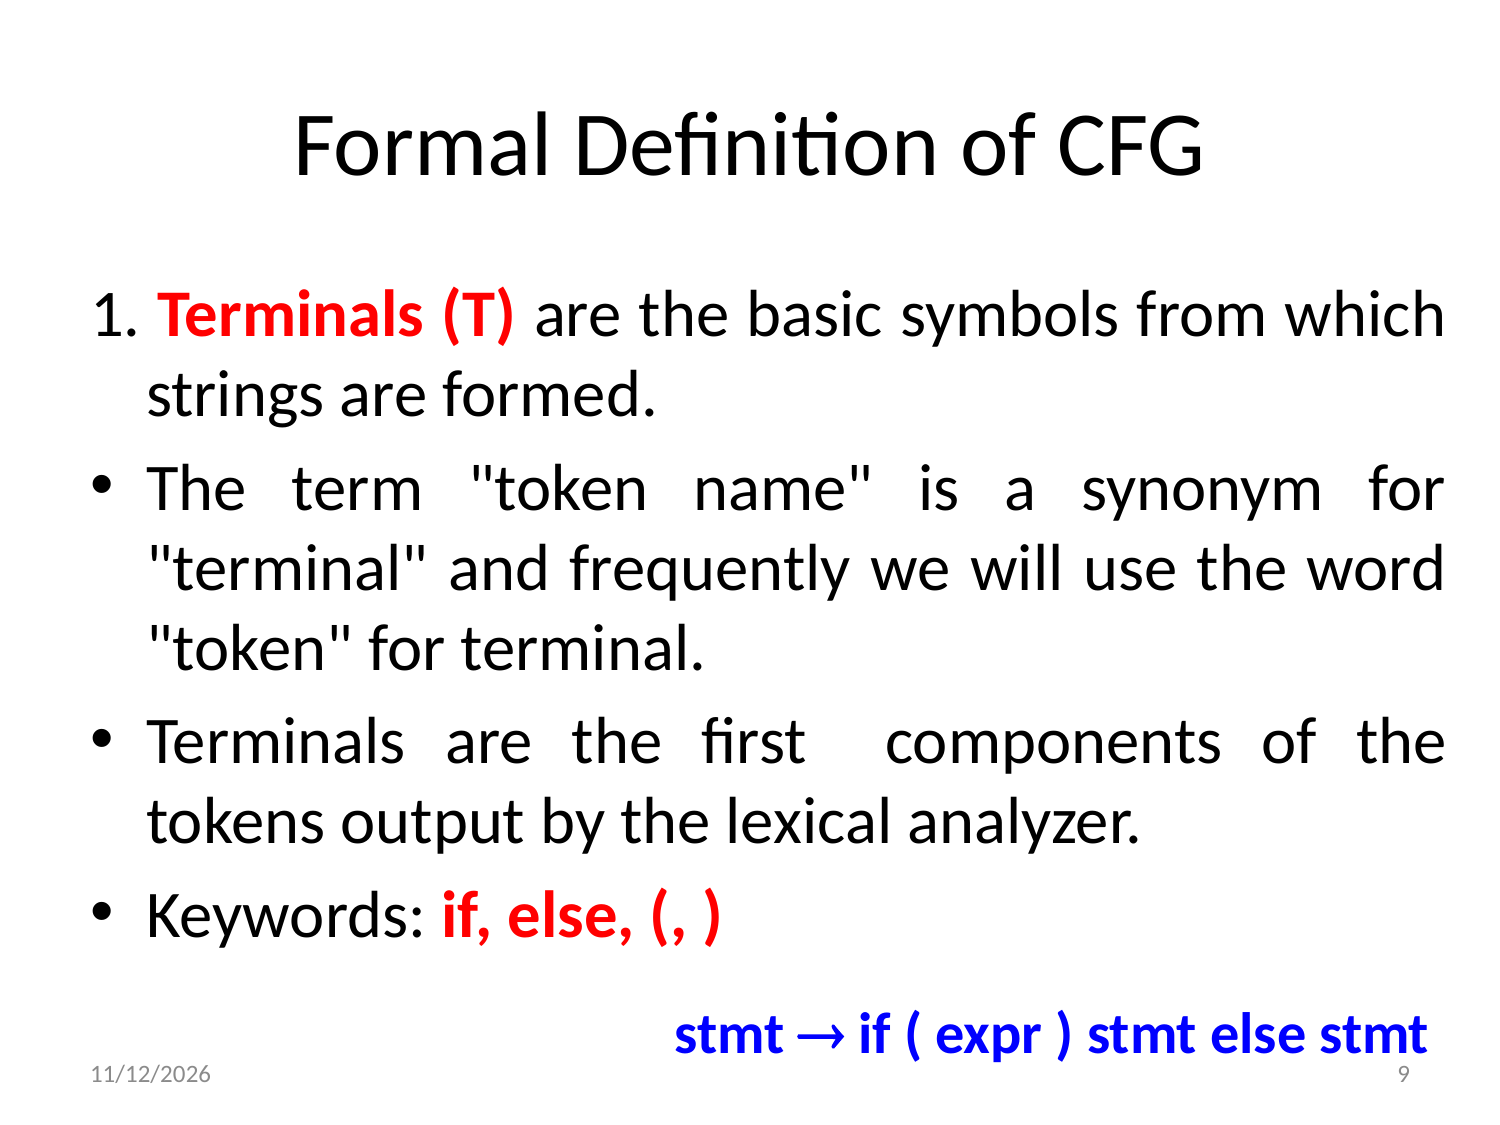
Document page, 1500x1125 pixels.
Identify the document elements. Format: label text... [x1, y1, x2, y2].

text_box stmt  if ( expr ) stmt else stmt [659, 987, 1445, 1073]
list 1. Terminals (T) are the basic symbols from which strings are formed. The term "token name" is a synonym for "terminal" and frequently we will use the word "token" for terminal. Terminals are the first components of the tokens output by the lexical analyzer. Keywords: if, else, (, ) [75, 262, 1463, 1038]
slide_number 9 [1074, 1042, 1425, 1103]
title Formal Definition of CFG [75, 45, 1425, 233]
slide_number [75, 1042, 425, 1103]
